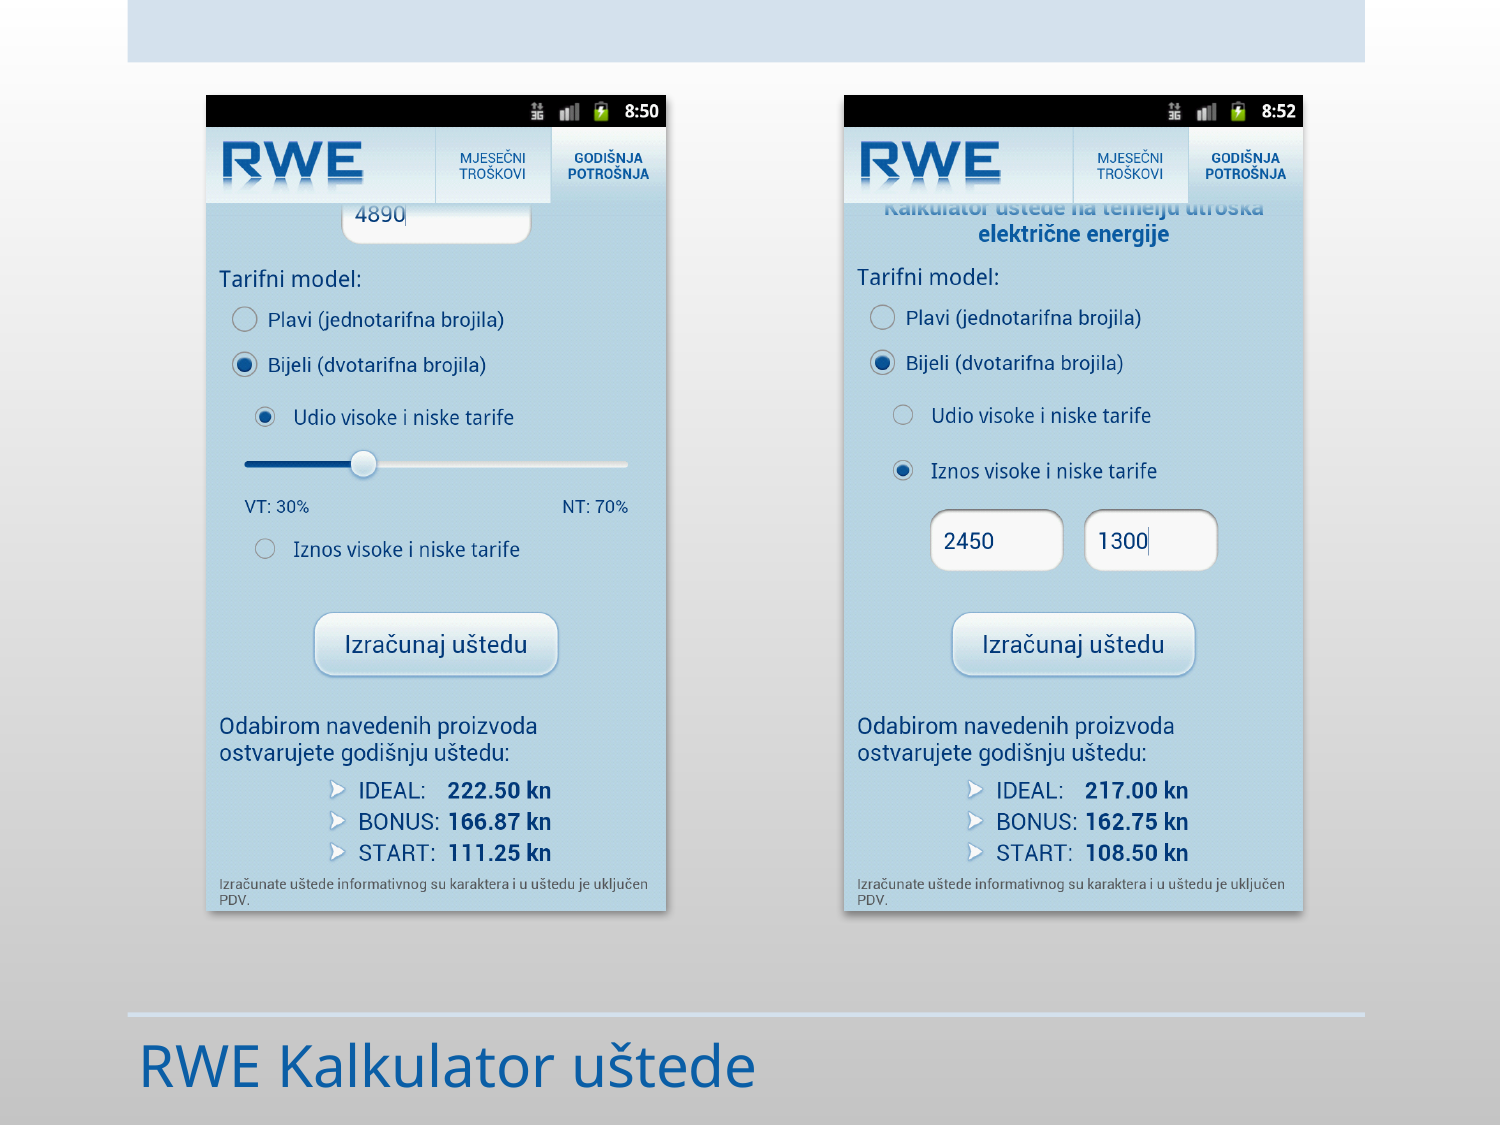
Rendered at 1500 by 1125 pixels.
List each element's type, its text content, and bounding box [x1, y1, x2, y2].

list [205, 95, 666, 912]
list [843, 95, 1304, 912]
title RWE Kalkulator uštede [123, 999, 1237, 1107]
